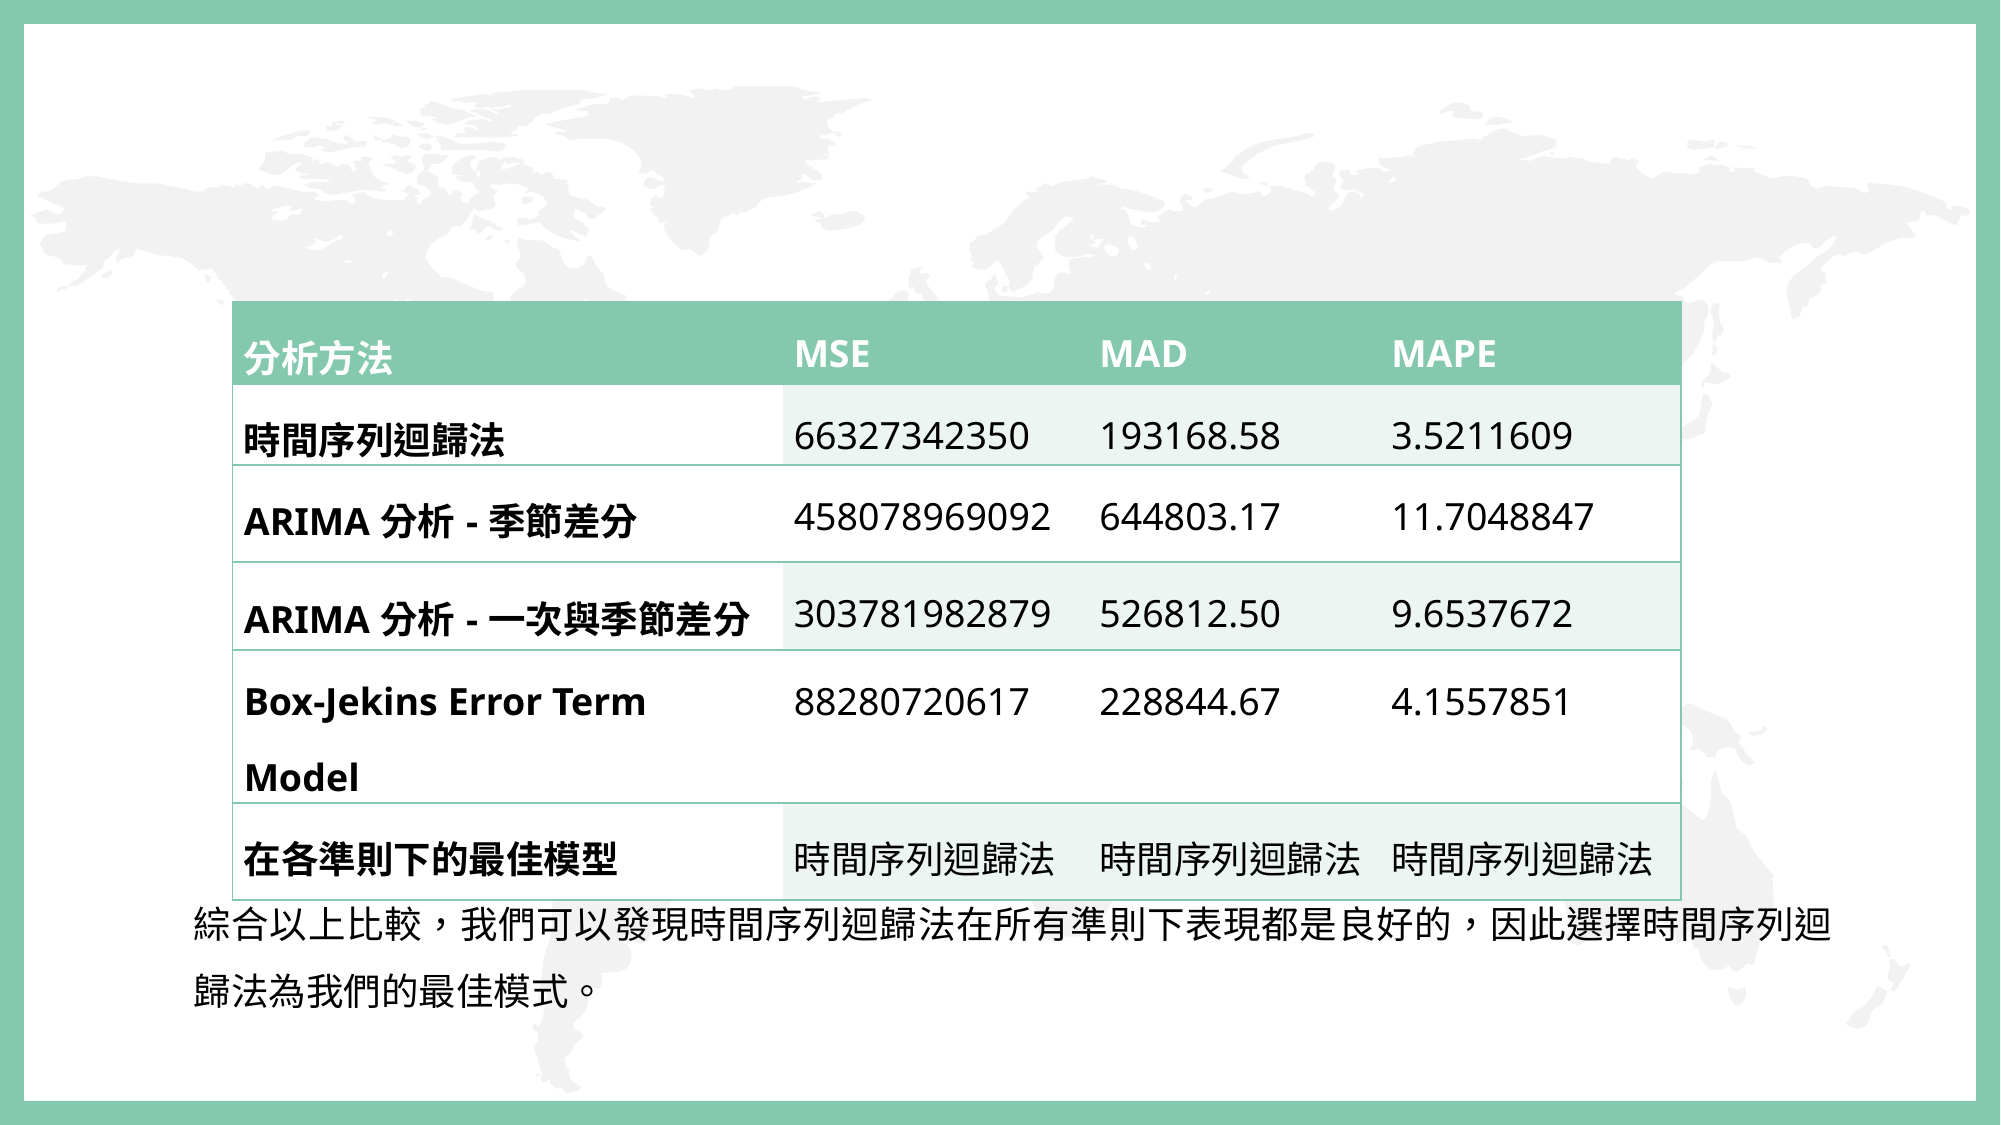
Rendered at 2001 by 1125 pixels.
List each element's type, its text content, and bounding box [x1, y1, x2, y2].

table_cell 3.5211609 [1380, 385, 1680, 464]
table_header MAPE [1380, 303, 1680, 383]
table_cell Box-Jekins Error Term Model [233, 651, 783, 802]
table_cell 458078969092 [783, 466, 1088, 561]
text_box 綜合以上比較，我們可以發現時間序列迴歸法在所有準則下表現都是良好的，因此選擇時間序列迴歸法為我們的最佳模式。 [178, 803, 1848, 1021]
table_header MSE [783, 303, 1088, 383]
table_cell 193168.58 [1088, 385, 1380, 464]
table_header 分析方法 [233, 303, 783, 383]
table_cell 9.6537672 [1380, 563, 1680, 649]
table_cell 228844.67 [1088, 651, 1380, 802]
table_cell 303781982879 [783, 563, 1088, 649]
table_cell 4.1557851 [1380, 651, 1680, 802]
table_cell 526812.50 [1088, 563, 1380, 649]
table_cell 88280720617 [783, 651, 1088, 802]
table_header MAD [1088, 303, 1380, 383]
table_cell ARIMA分析-一次與季節差分 [233, 563, 783, 649]
table_cell ARIMA分析-季節差分 [233, 466, 783, 561]
table_cell 66327342350 [783, 385, 1088, 464]
table_cell 時間序列迴歸法 [233, 385, 783, 464]
table_cell 644803.17 [1088, 466, 1380, 561]
table_cell 11.7048847 [1380, 466, 1680, 561]
